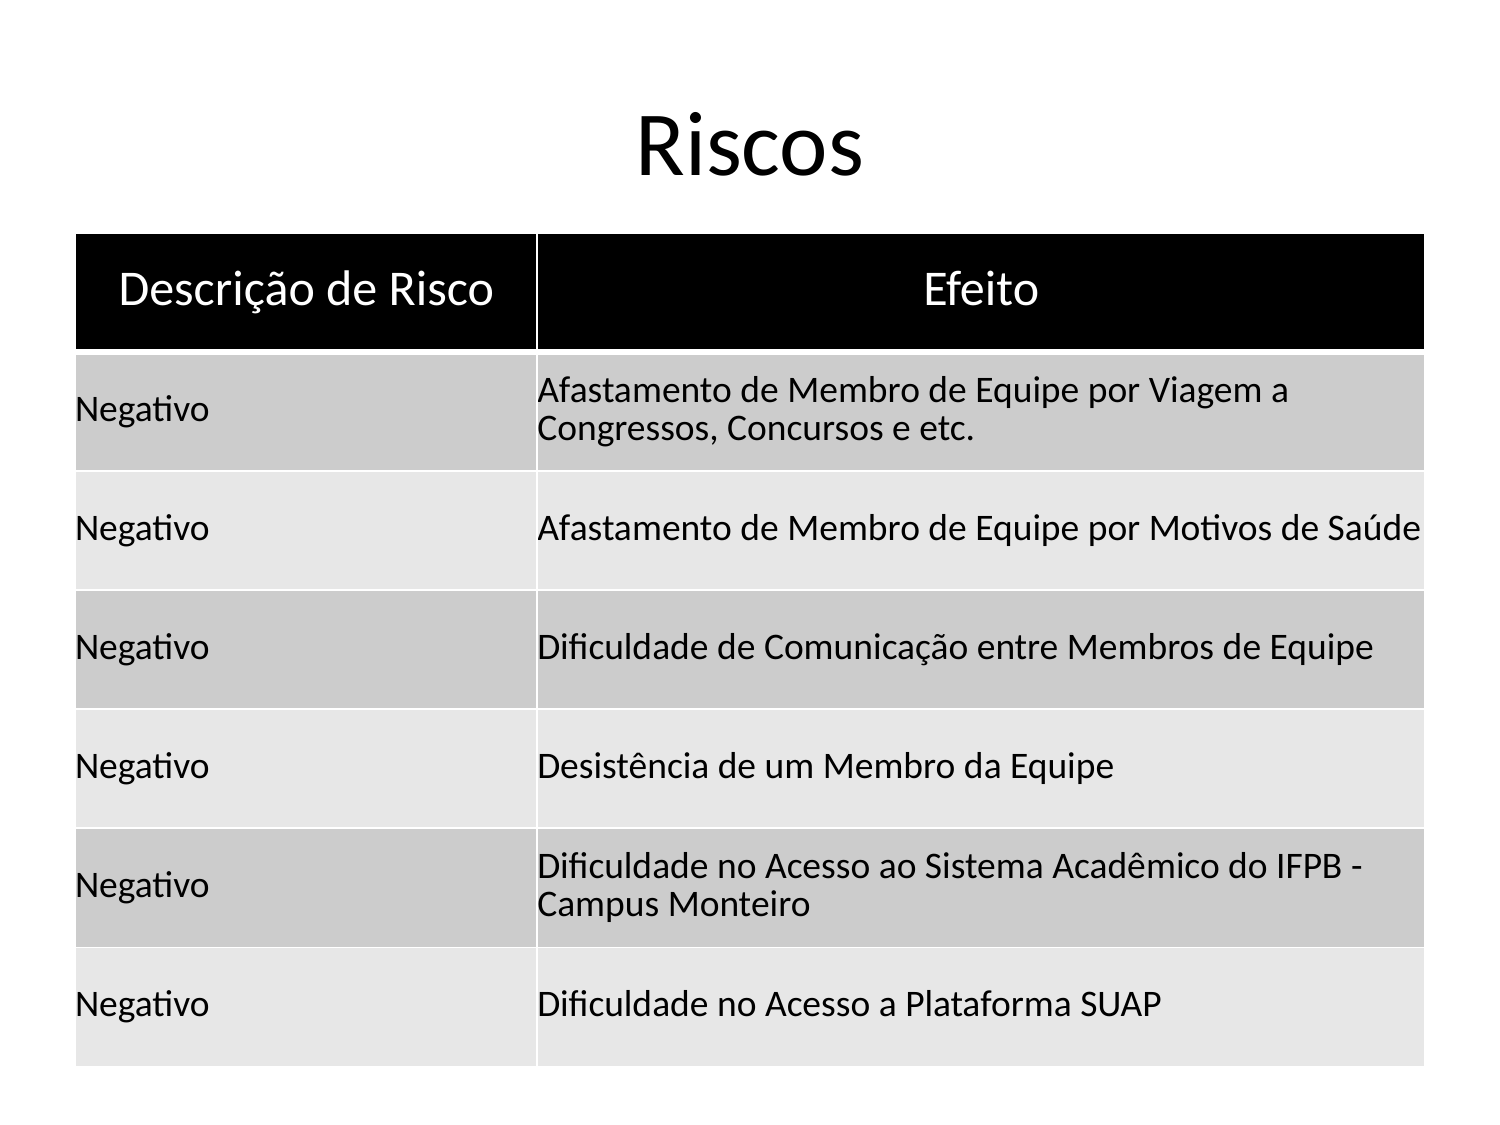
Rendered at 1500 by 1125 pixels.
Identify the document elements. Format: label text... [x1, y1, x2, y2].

table_cell Desistência de um Membro da Equipe [538, 710, 1424, 827]
table_cell Dificuldade no Acesso ao Sistema Acadêmico do IFPB - Campus Monteiro [538, 829, 1424, 947]
table_cell Negativo [76, 591, 536, 708]
table_cell Negativo [76, 829, 536, 947]
table_cell Negativo [76, 710, 536, 827]
table_cell Negativo [76, 948, 536, 1066]
table_cell Dificuldade no Acesso a Plataforma SUAP [538, 948, 1424, 1066]
table_cell Dificuldade de Comunicação entre Membros de Equipe [538, 591, 1424, 708]
table_cell Negativo [76, 355, 536, 470]
table_header Descrição de Risco [76, 234, 536, 349]
table_cell Afastamento de Membro de Equipe por Viagem a Congressos, Concursos e etc. [538, 355, 1424, 470]
title Riscos [75, 45, 1425, 232]
table_header Efeito [538, 234, 1424, 349]
table_cell Negativo [76, 472, 536, 589]
table_cell Afastamento de Membro de Equipe por Motivos de Saúde [538, 472, 1424, 589]
